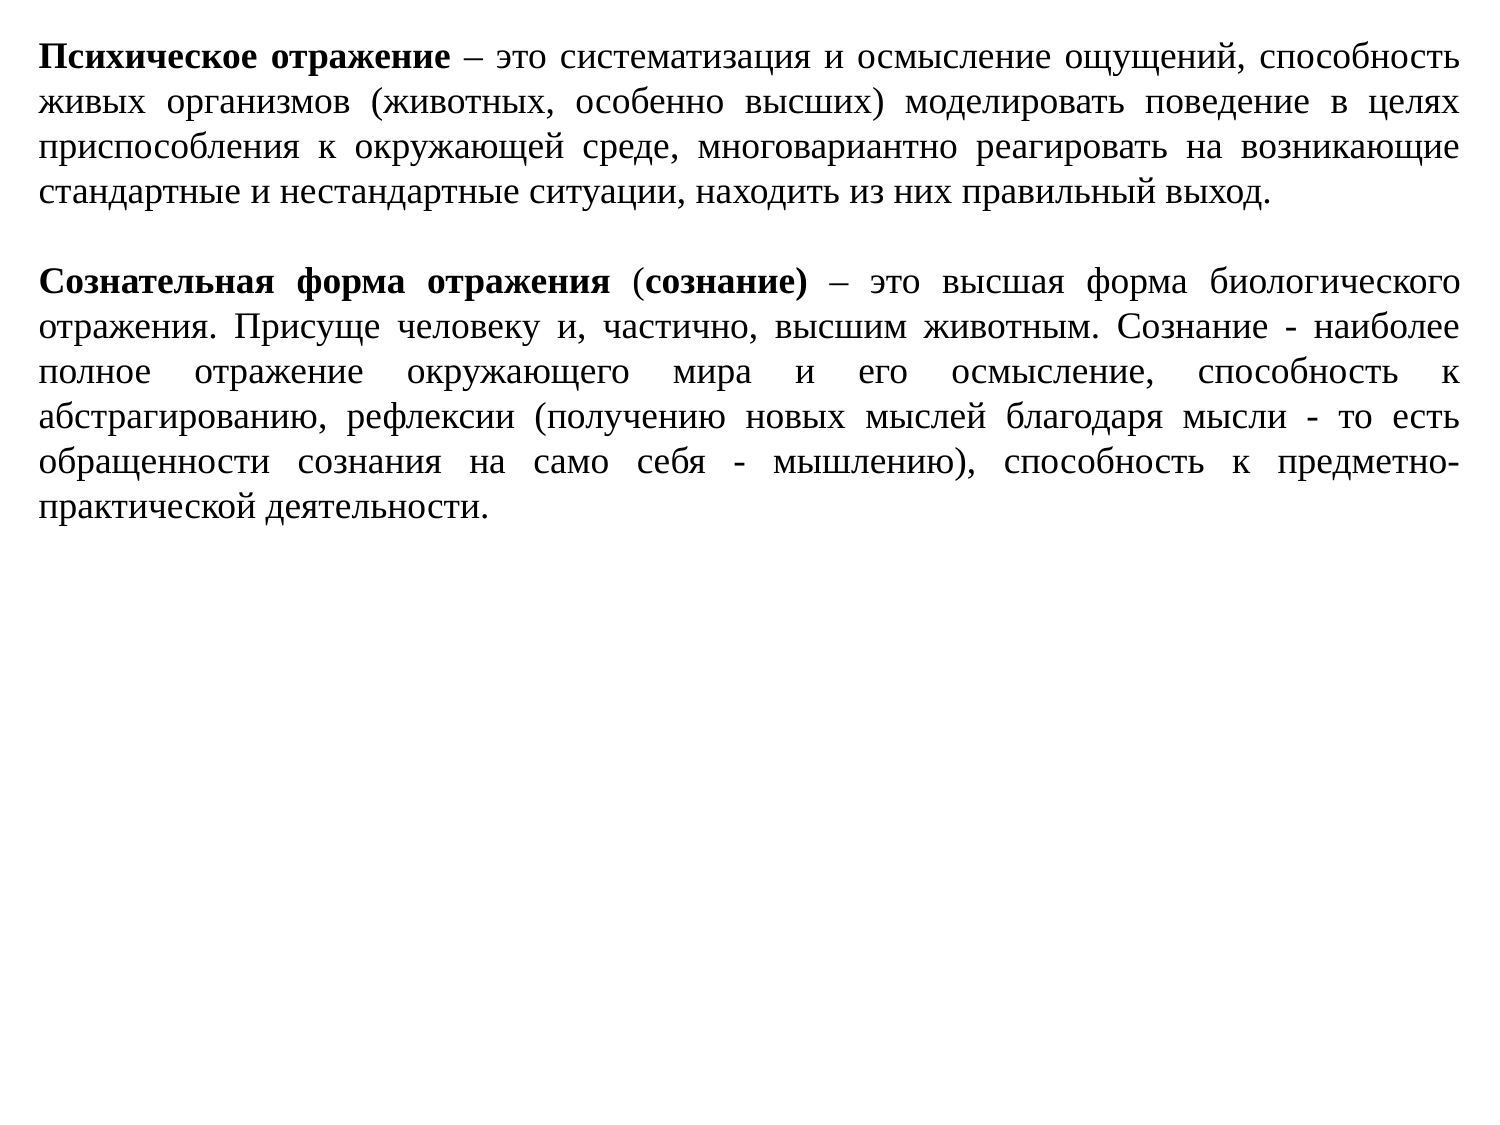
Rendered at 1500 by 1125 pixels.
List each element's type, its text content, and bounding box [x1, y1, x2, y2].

subtitle Психическое отражение – это систематизация и осмысление ощущений, способность живых организмов (животных, особенно высших) моделировать поведение в целях приспособления к окружающей среде, многовариантно реагировать на возникающие стандартные и нестандартные ситуации, находить из них правильный выход. Сознательная форма отражения (сознание) – это высшая форма биологического отражения. Присуще человеку и, частично, высшим животным. Сознание - наиболее полное отражение окружающего мира и его осмысление, способность к абстрагированию, рефлексии (получению новых мыслей благодаря мысли - то есть обращенности сознания на само себя - мышлению), способность к предметно-практической деятельности. [23, 23, 1477, 1090]
